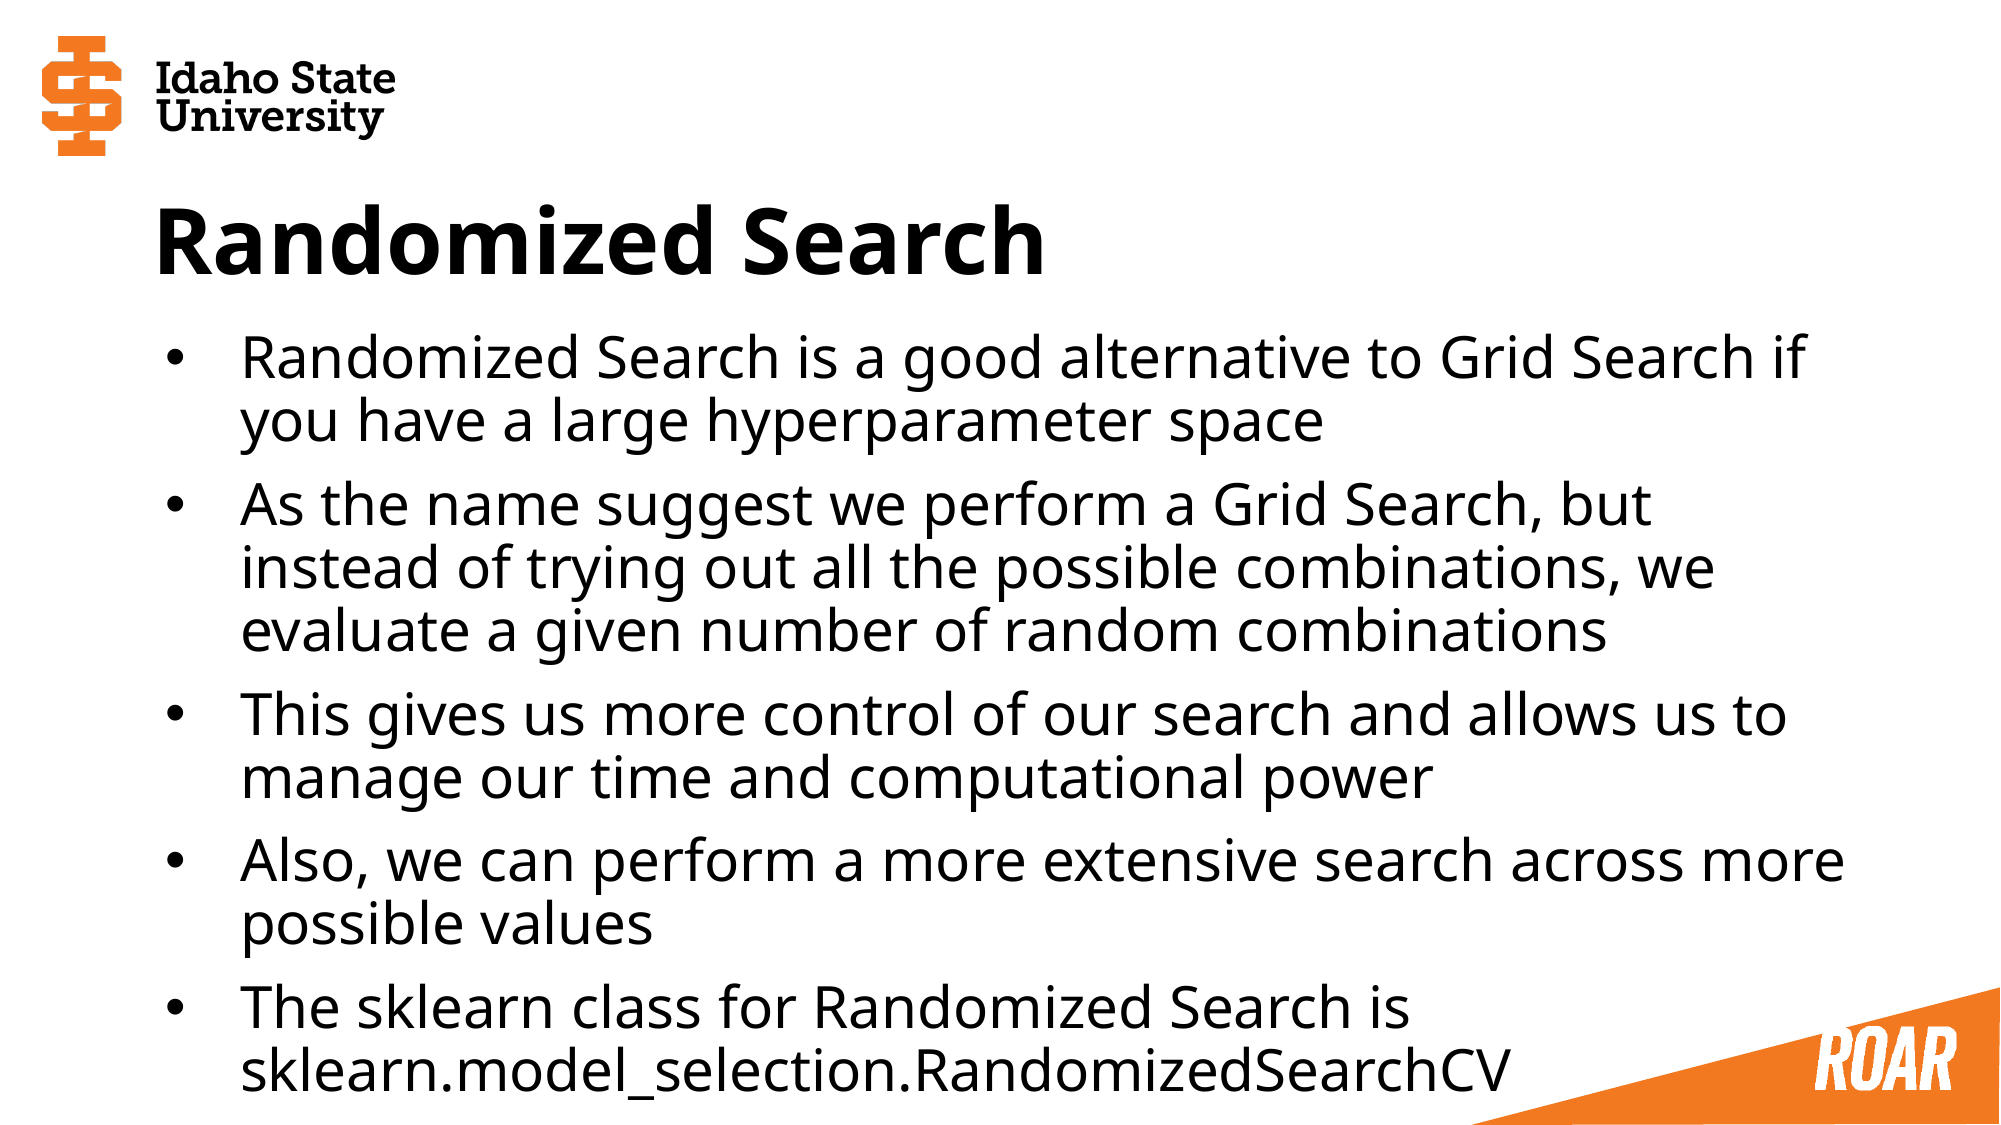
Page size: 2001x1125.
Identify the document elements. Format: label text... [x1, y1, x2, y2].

picture [26, 36, 395, 408]
title Randomized Search [137, 187, 1863, 300]
list Randomized Search is a good alternative to Grid Search if you have a large hyperparameter space As the name suggest we perform a Grid Search, but instead of trying out all the possible combinations, we evaluate a given number of random combinations This gives us more control of our search and allows us to manage our time and computational power Also, we can perform a more extensive search across more possible values The sklearn class for Randomized Search is sklearn.model_selection.RandomizedSearchCV [137, 320, 1875, 988]
picture [1807, 1022, 1964, 1094]
